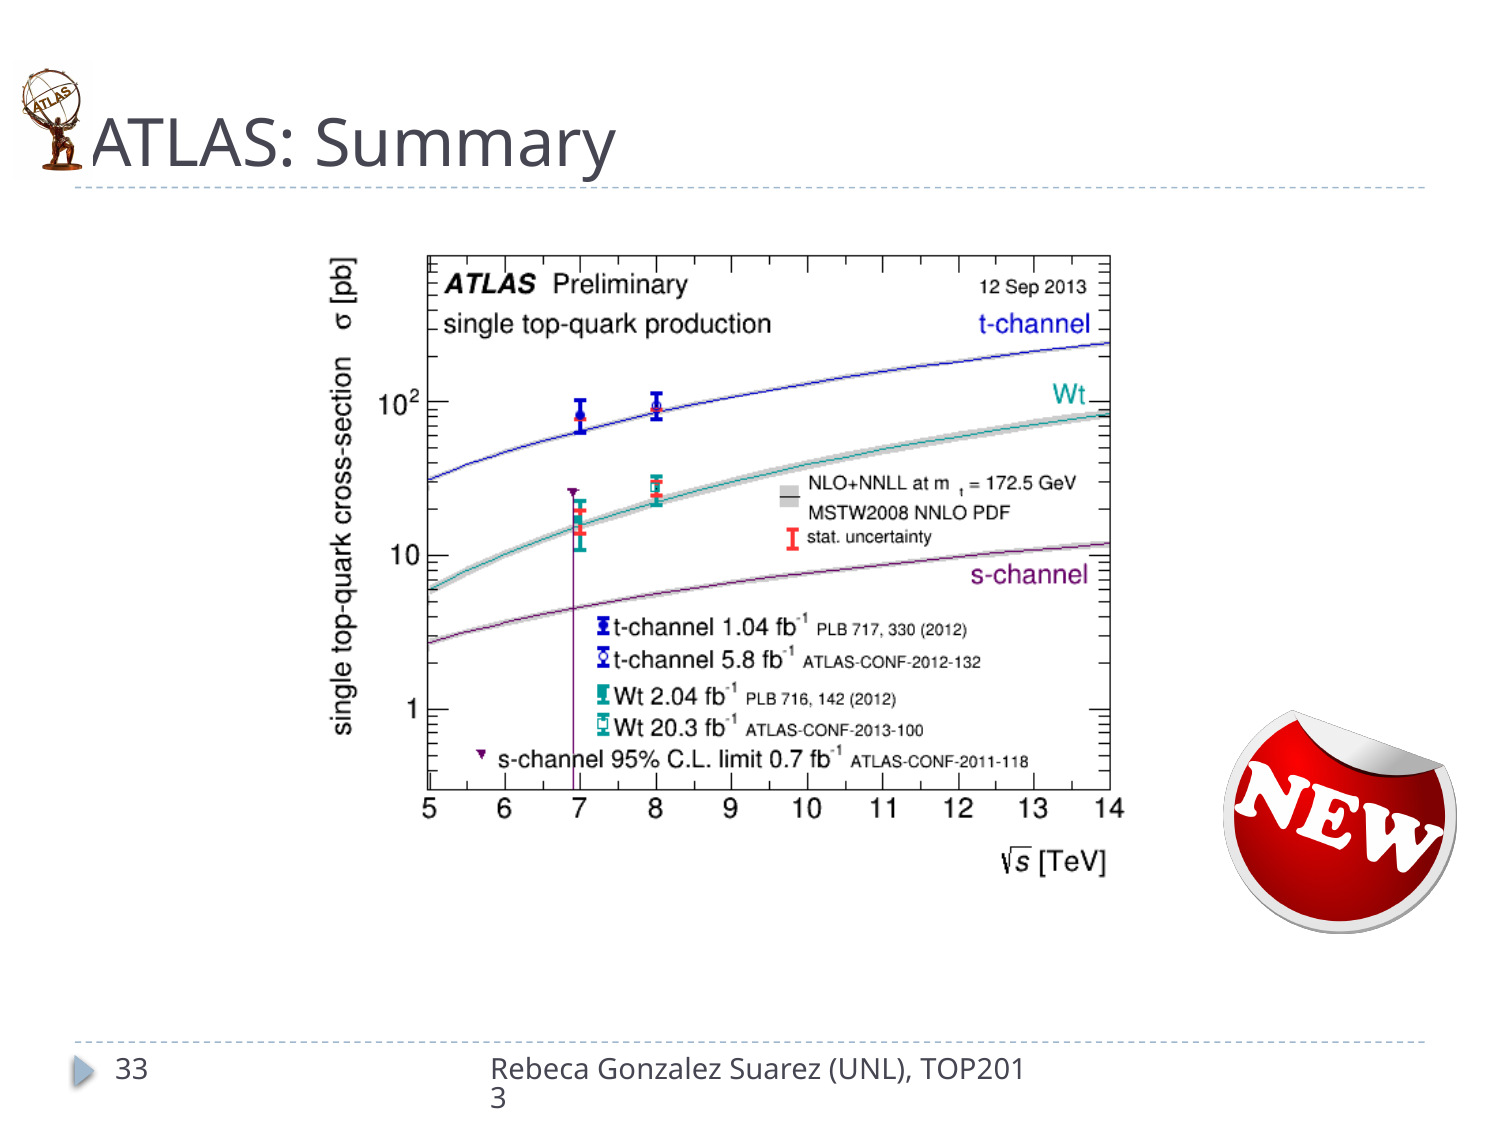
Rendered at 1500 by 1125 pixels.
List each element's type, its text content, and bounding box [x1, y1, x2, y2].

footer Rebeca Gonzalez Suarez (UNL), TOP2013 [475, 1042, 1051, 1103]
picture [314, 243, 1126, 887]
slide_number 33 [100, 1042, 426, 1103]
picture [12, 60, 93, 181]
title ATLAS: Summary [75, 37, 1425, 188]
picture [1223, 699, 1457, 934]
